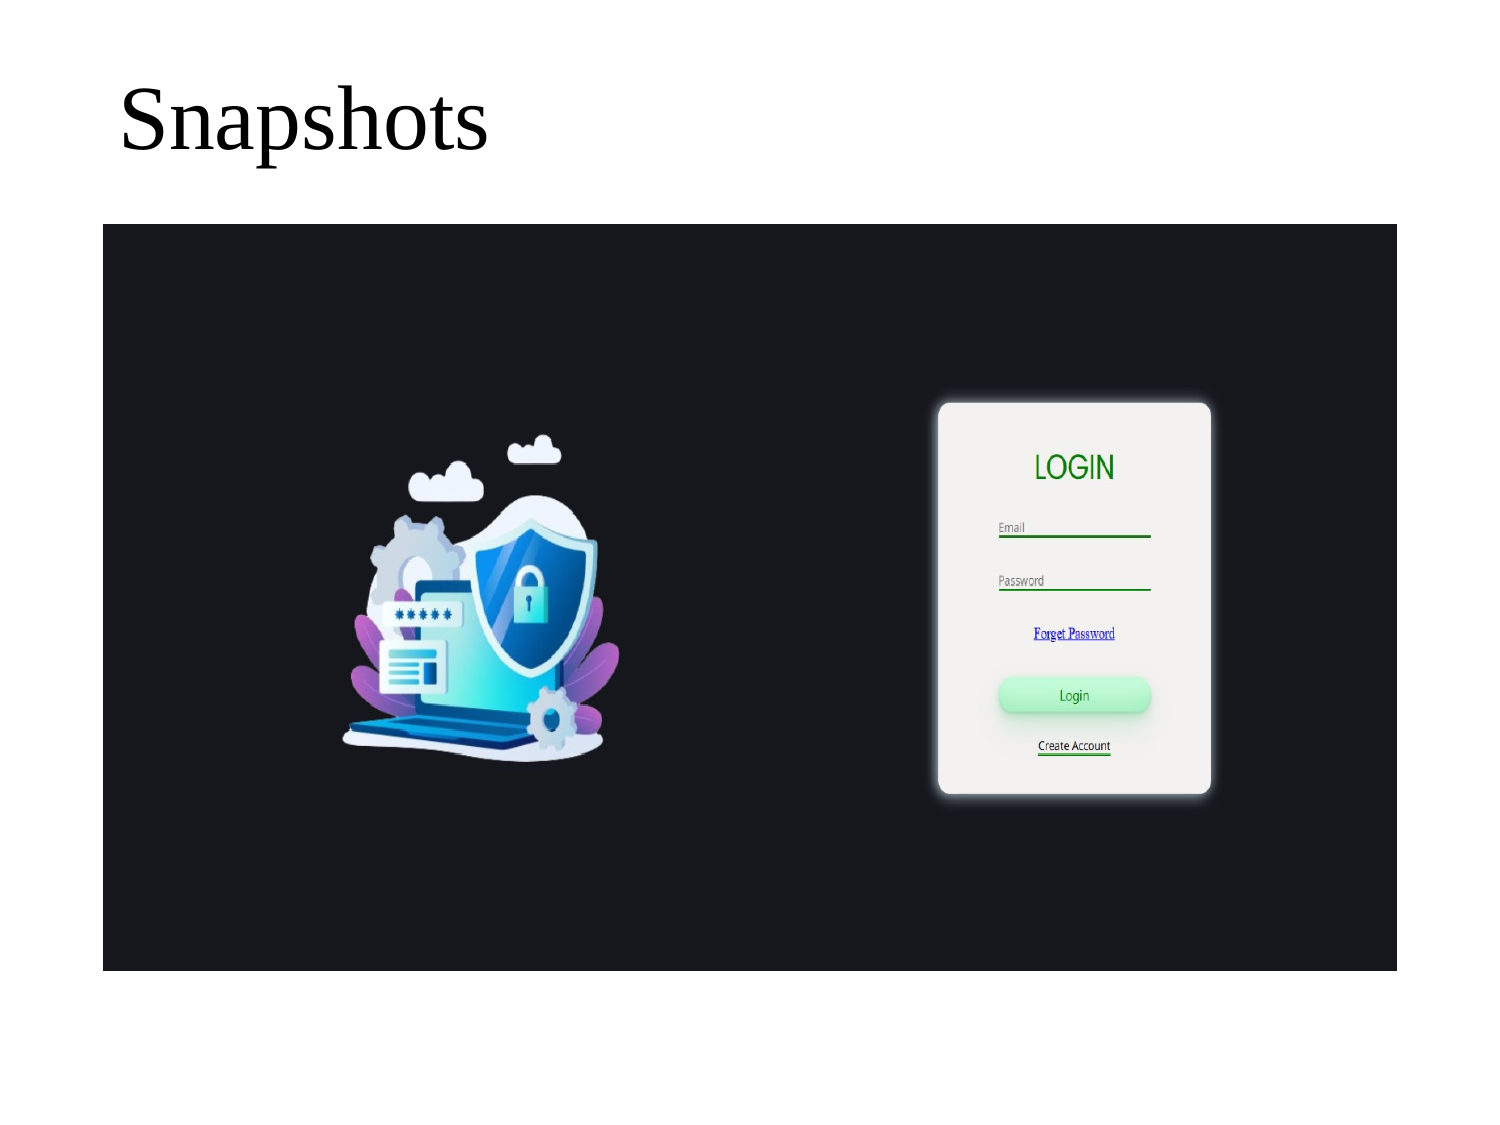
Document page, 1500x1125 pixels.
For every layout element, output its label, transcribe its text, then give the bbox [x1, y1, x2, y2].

title Snapshots [103, 59, 1275, 180]
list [103, 224, 1397, 971]
